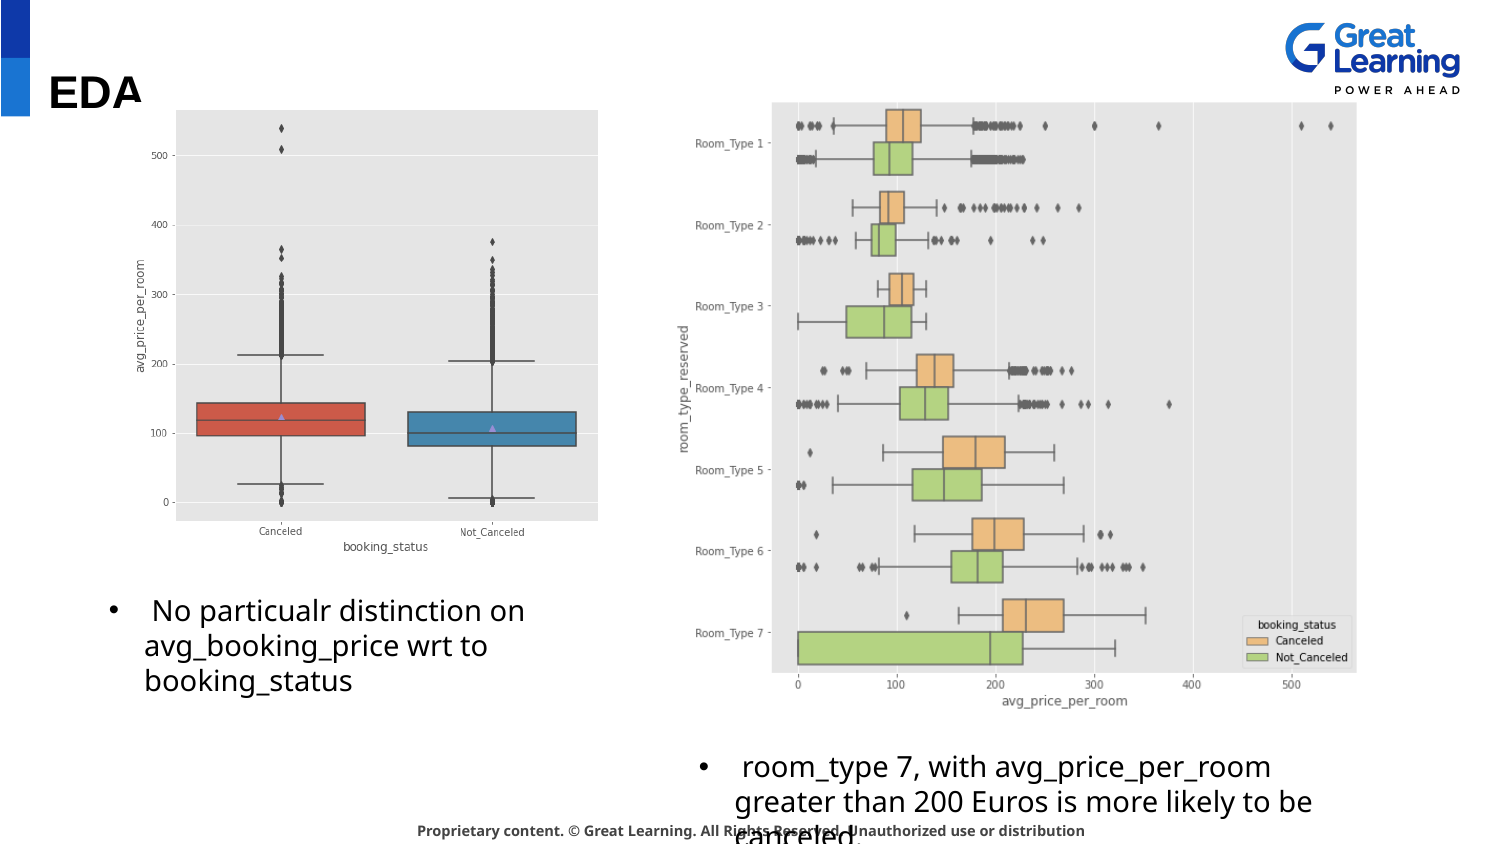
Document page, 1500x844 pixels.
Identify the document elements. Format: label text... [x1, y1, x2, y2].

picture [1258, 11, 1487, 106]
text_box No particualr distinction on avg_booking_price wrt to booking_status [93, 584, 637, 705]
text_box room_type 7, with avg_price_per_room greater than 200 Euros is more likely to be canceled. [684, 741, 1345, 844]
picture [127, 102, 604, 561]
title EDA [33, 47, 1431, 142]
picture [669, 94, 1365, 716]
